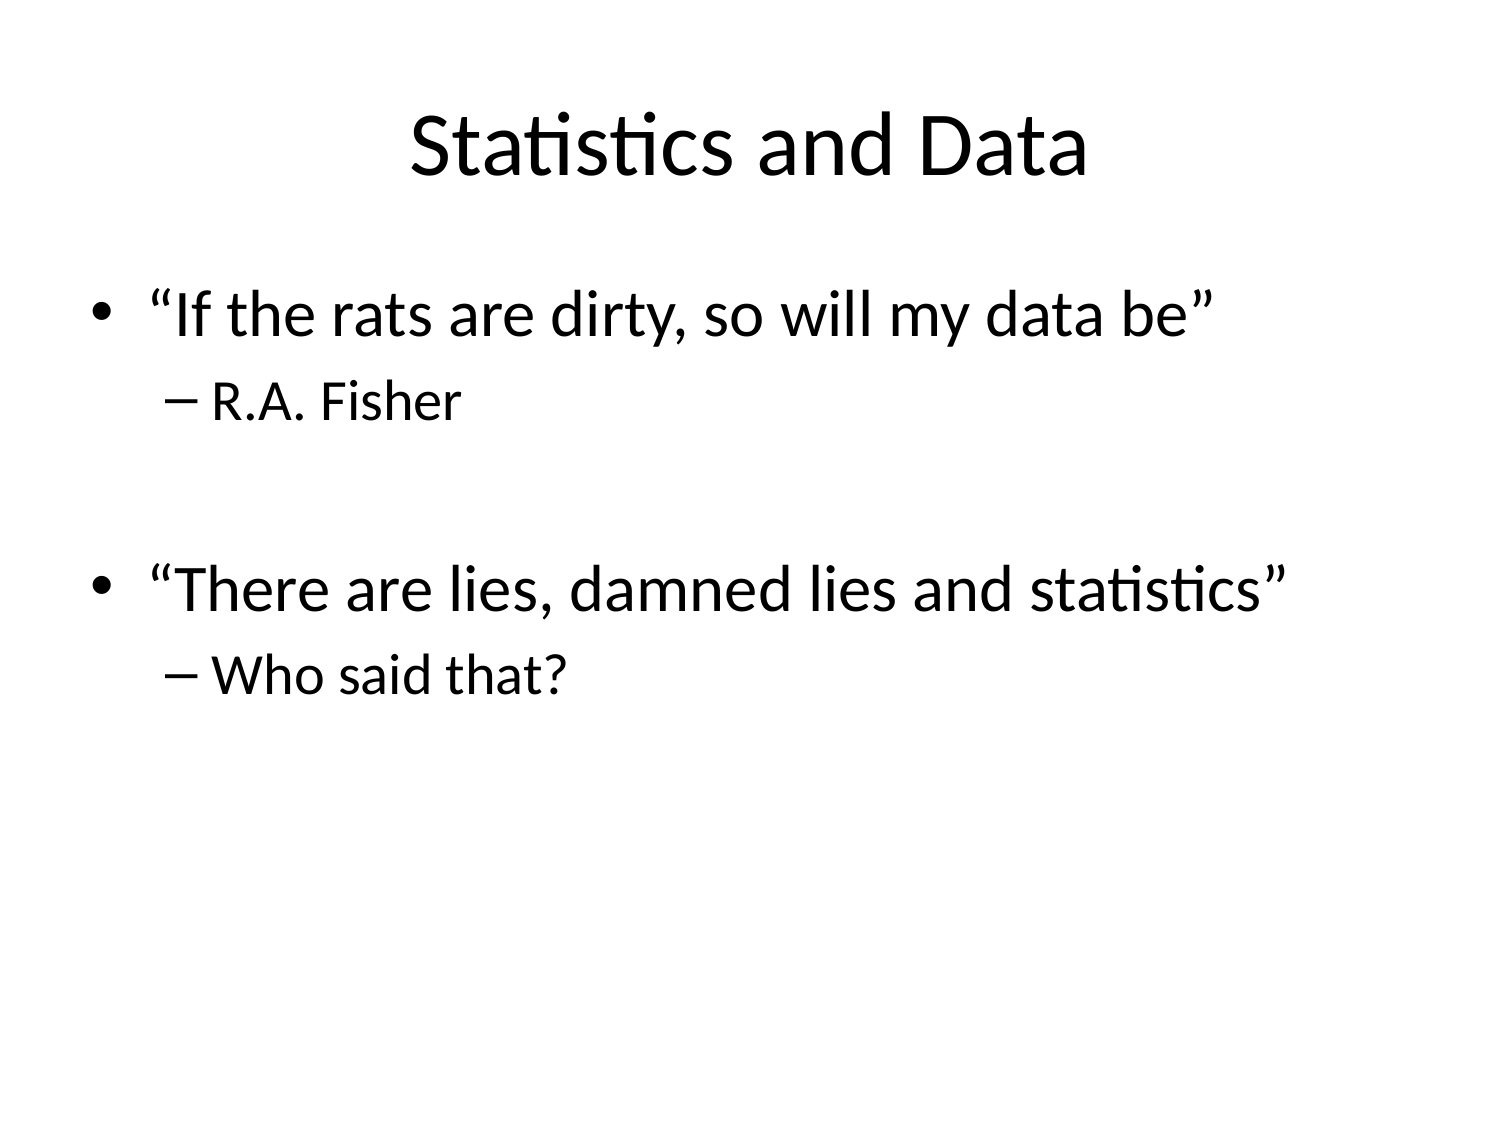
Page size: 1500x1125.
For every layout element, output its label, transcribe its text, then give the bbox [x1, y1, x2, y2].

title Statistics and Data [75, 45, 1425, 233]
list “If the rats are dirty, so will my data be” R.A. Fisher “There are lies, damned lies and statistics” Who said that? [75, 262, 1425, 1005]
